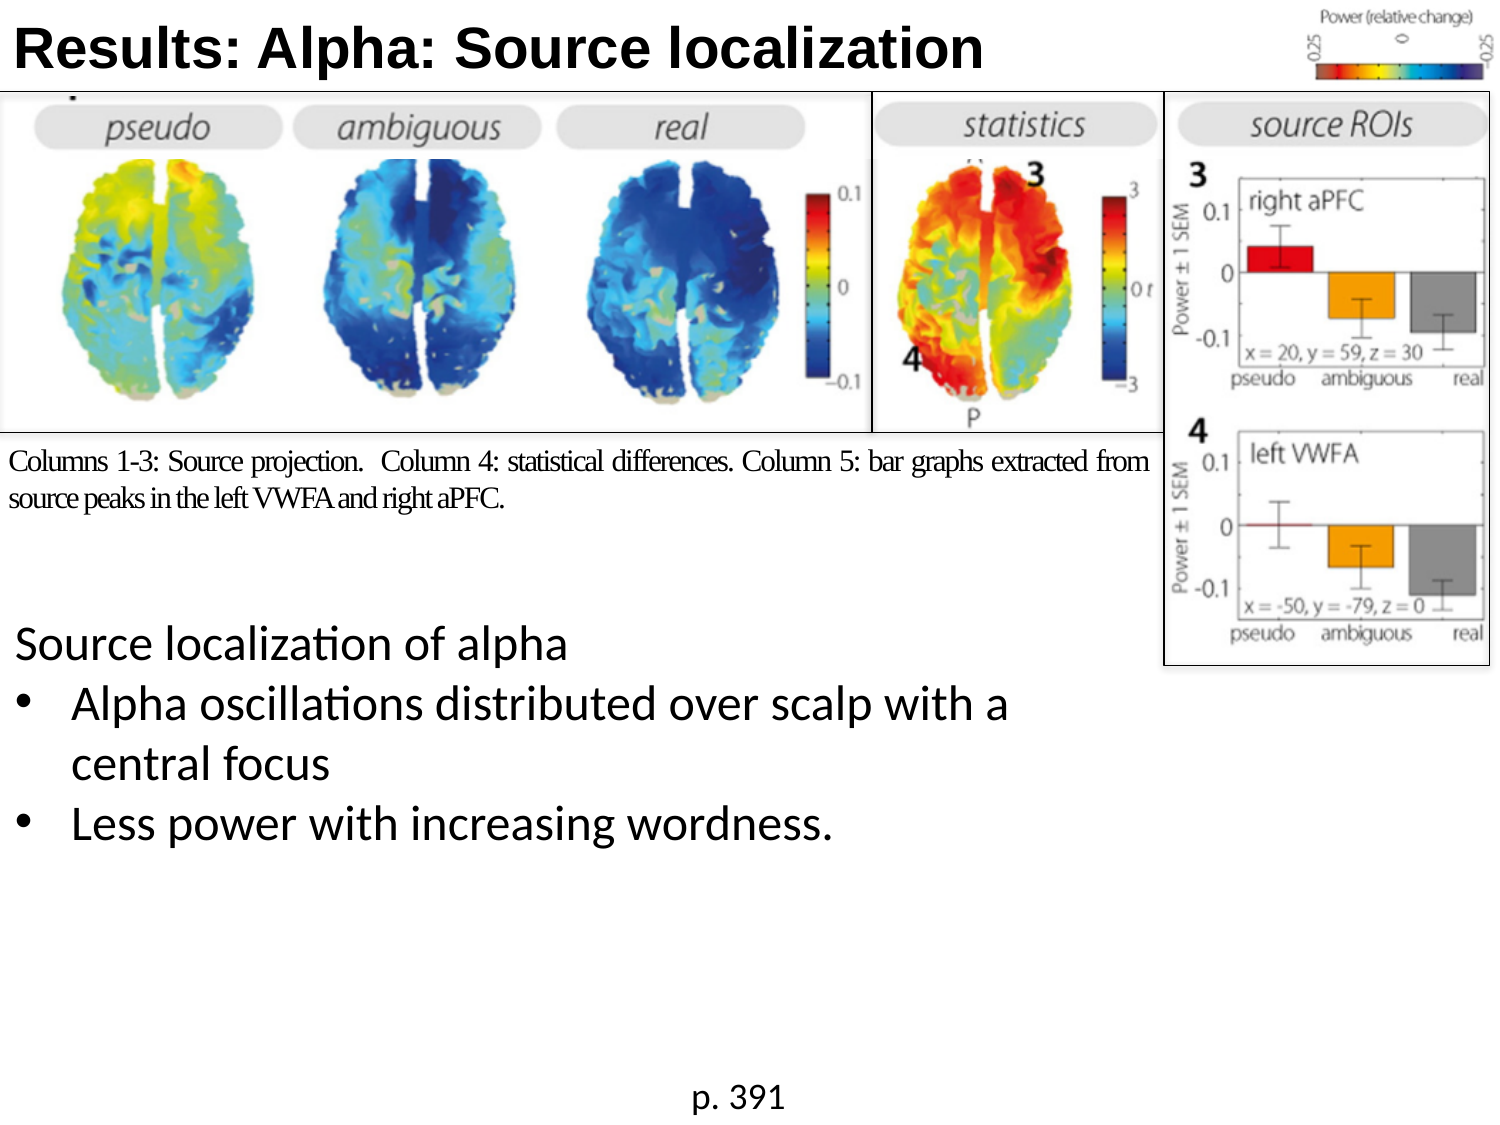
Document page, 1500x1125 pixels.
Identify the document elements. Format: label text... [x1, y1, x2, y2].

text_box [0, 91, 873, 433]
text_box Source localization of alpha Alpha oscillations distributed over scalp with a central focus Less power with increasing wordness. [0, 602, 1165, 858]
picture [22, 0, 1500, 666]
title Results: Alpha: Source localization [0, 0, 1326, 90]
text_box Columns 1-3: Source projection. Column 4: statistical differences. Column 5: bar graphs extracted from source peaks in the left VWFA and right aPFC. [0, 440, 1157, 560]
text_box p. 391 [0, 1064, 1477, 1125]
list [22, 167, 866, 433]
